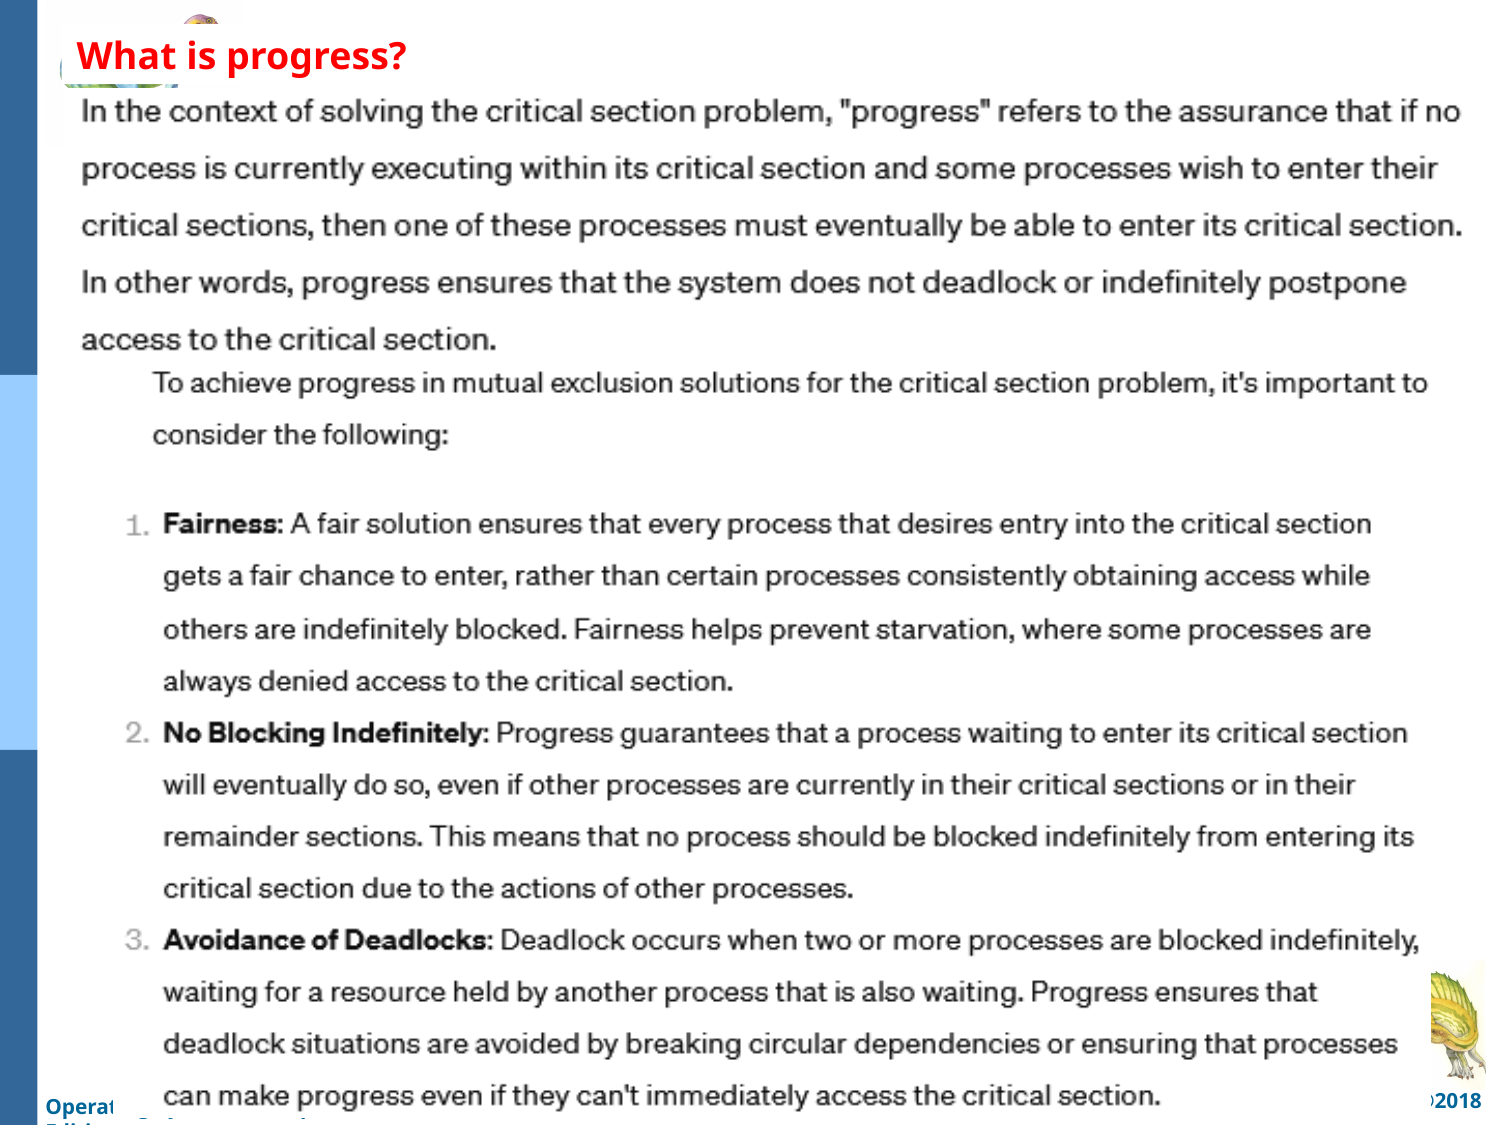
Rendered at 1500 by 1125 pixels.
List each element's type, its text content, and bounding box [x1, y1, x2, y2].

picture [46, 0, 1486, 1119]
text_box What is progress? [61, 24, 476, 85]
